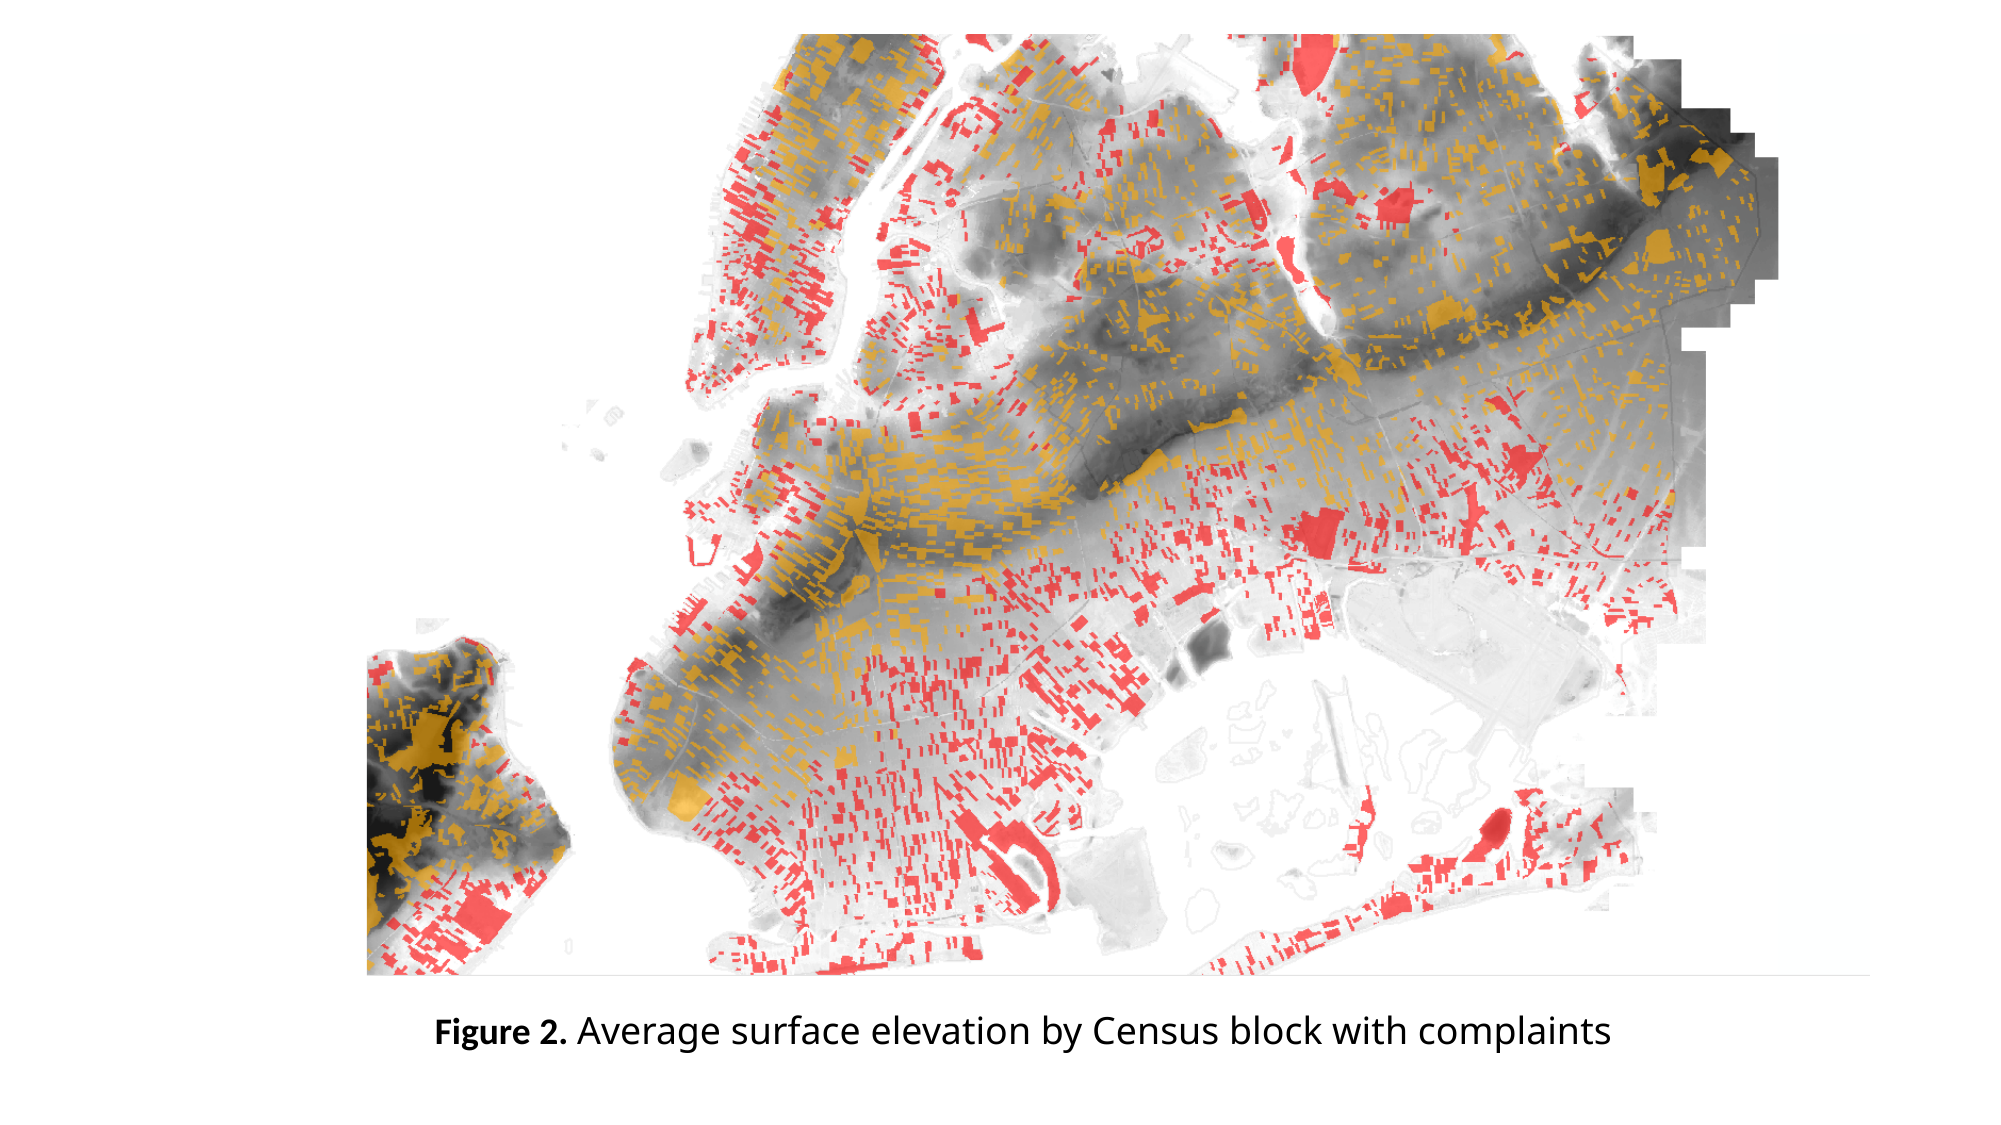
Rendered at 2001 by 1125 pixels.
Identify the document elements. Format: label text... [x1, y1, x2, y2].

picture [366, 34, 1870, 977]
title Figure 2. Average surface elevation by Census block with complaints [161, 991, 1887, 1073]
